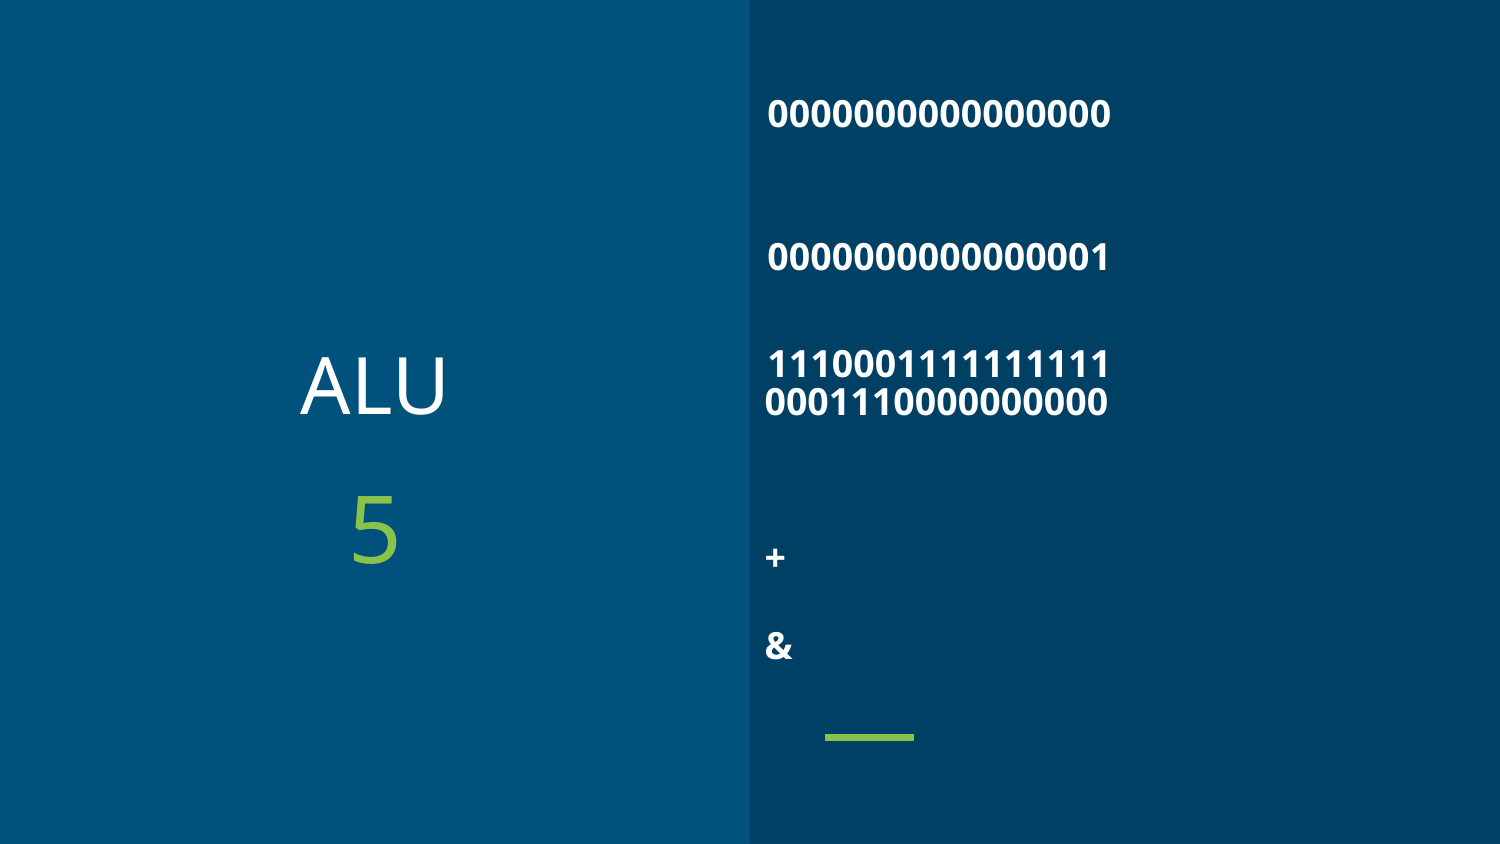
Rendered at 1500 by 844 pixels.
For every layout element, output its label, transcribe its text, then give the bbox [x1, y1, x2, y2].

subtitle 5 [43, 454, 708, 675]
list 0001110000000000 [749, 353, 1379, 441]
list 0000000000000001 [752, 208, 1382, 297]
list & [749, 596, 1379, 685]
title ALU [43, 198, 708, 446]
list + [749, 509, 1379, 596]
list 1110001111111111 [752, 315, 1382, 404]
list 0000000000000000 [752, 82, 1144, 137]
